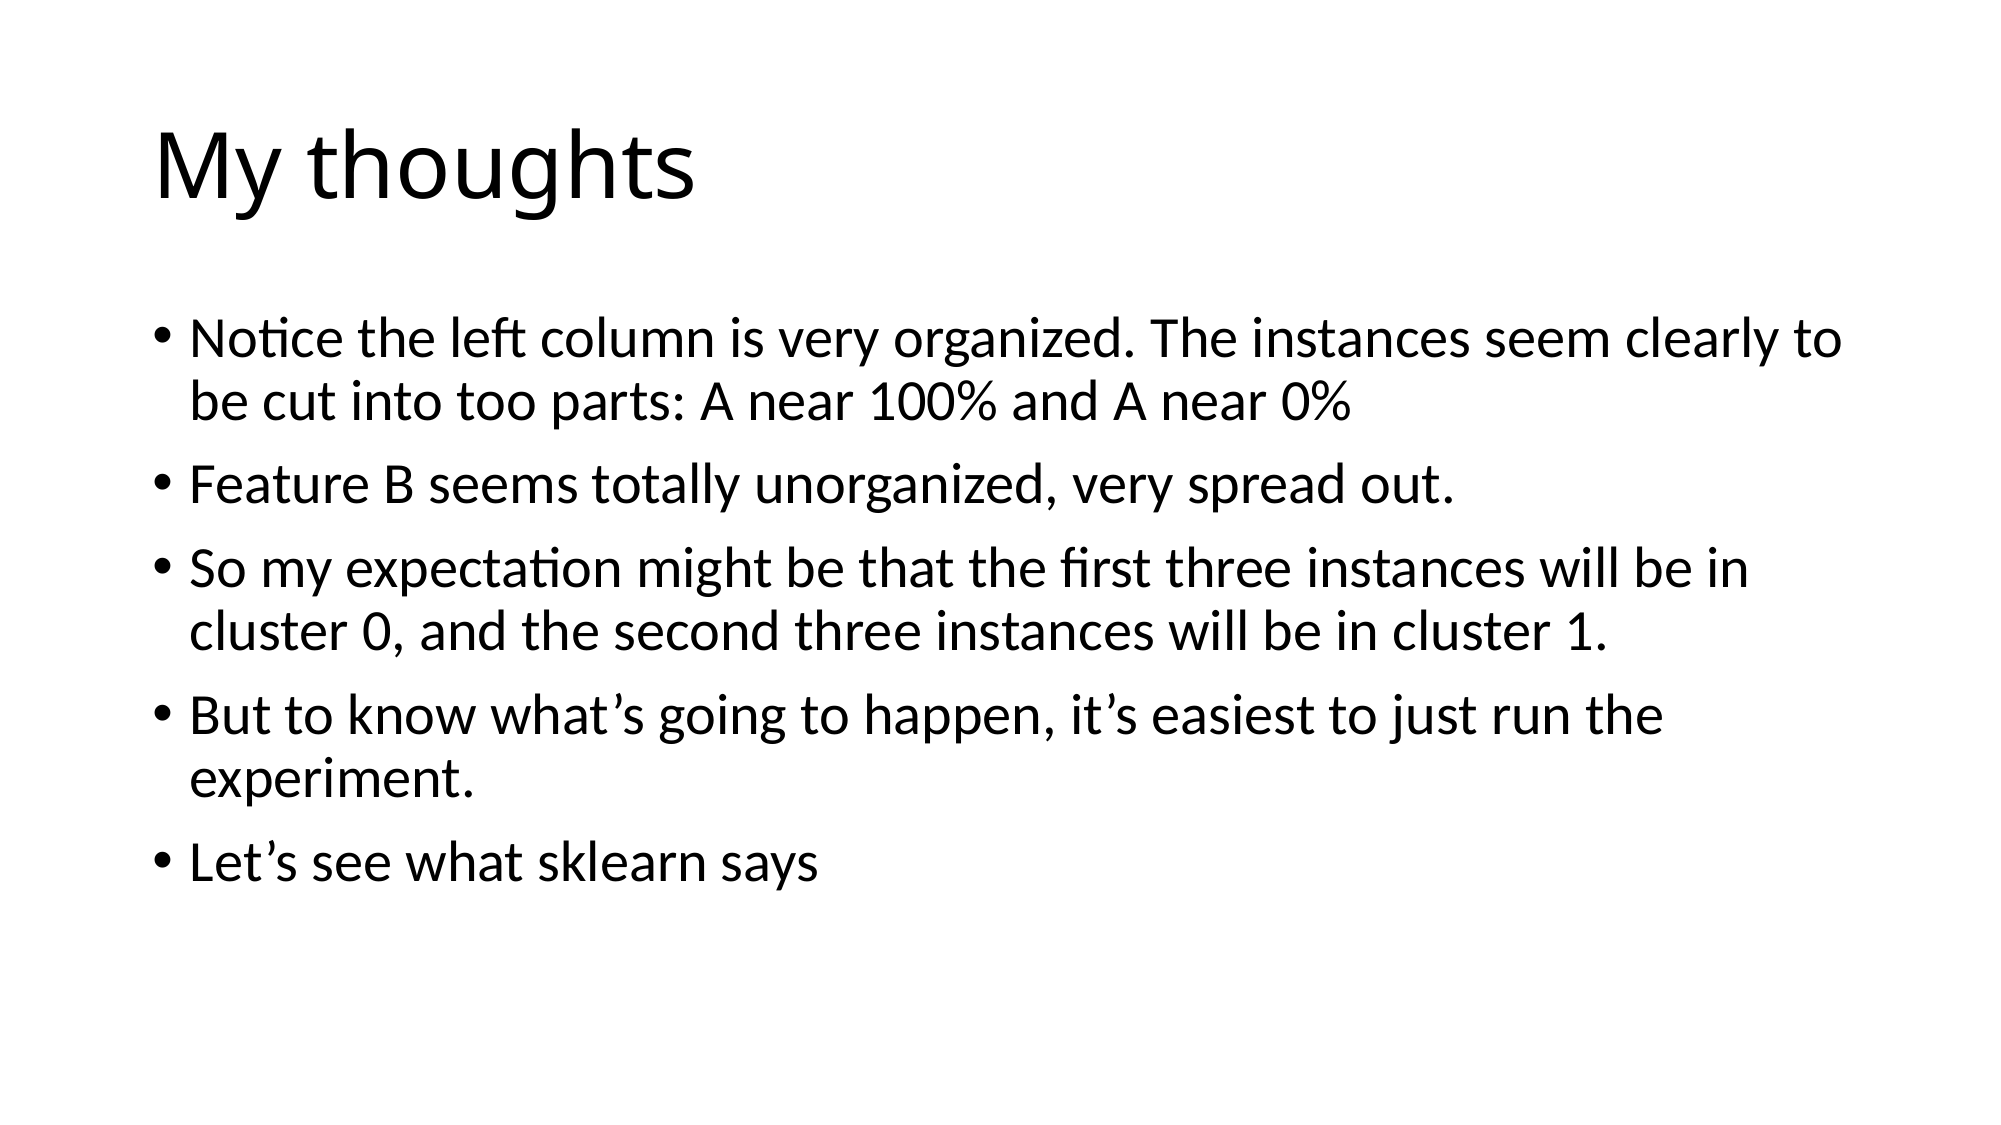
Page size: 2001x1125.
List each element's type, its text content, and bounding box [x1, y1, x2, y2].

list Notice the left column is very organized. The instances seem clearly to be cut into too parts: A near 100% and A near 0% Feature B seems totally unorganized, very spread out. So my expectation might be that the first three instances will be in cluster 0, and the second three instances will be in cluster 1. But to know what’s going to happen, it’s easiest to just run the experiment. Let’s see what sklearn says [137, 299, 1863, 1014]
title My thoughts [137, 59, 1863, 278]
